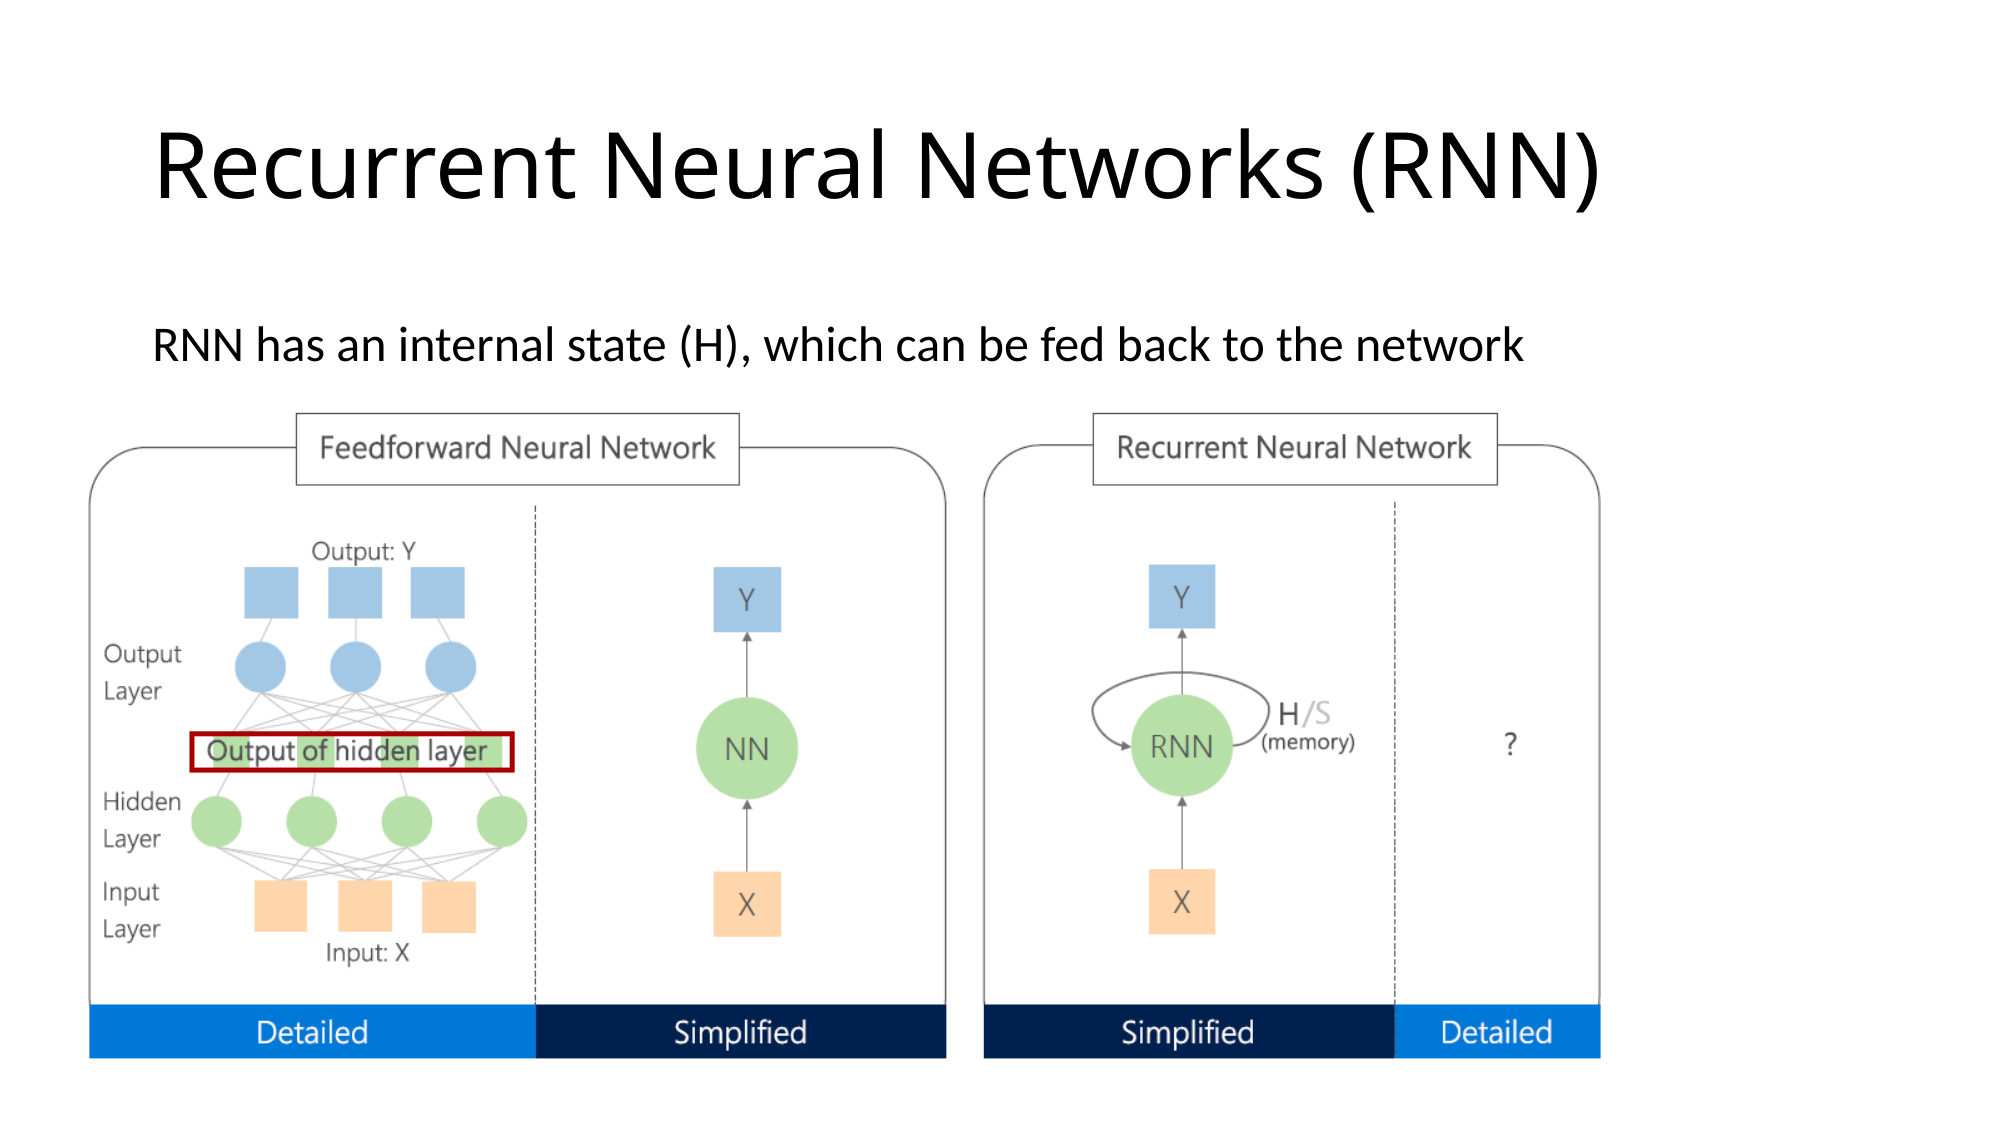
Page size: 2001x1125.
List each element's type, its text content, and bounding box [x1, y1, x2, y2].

title Recurrent Neural Networks (RNN) [137, 59, 1863, 278]
list RNN has an internal state (H), which can be fed back to the network [137, 310, 1863, 1018]
picture [82, 408, 1617, 1061]
